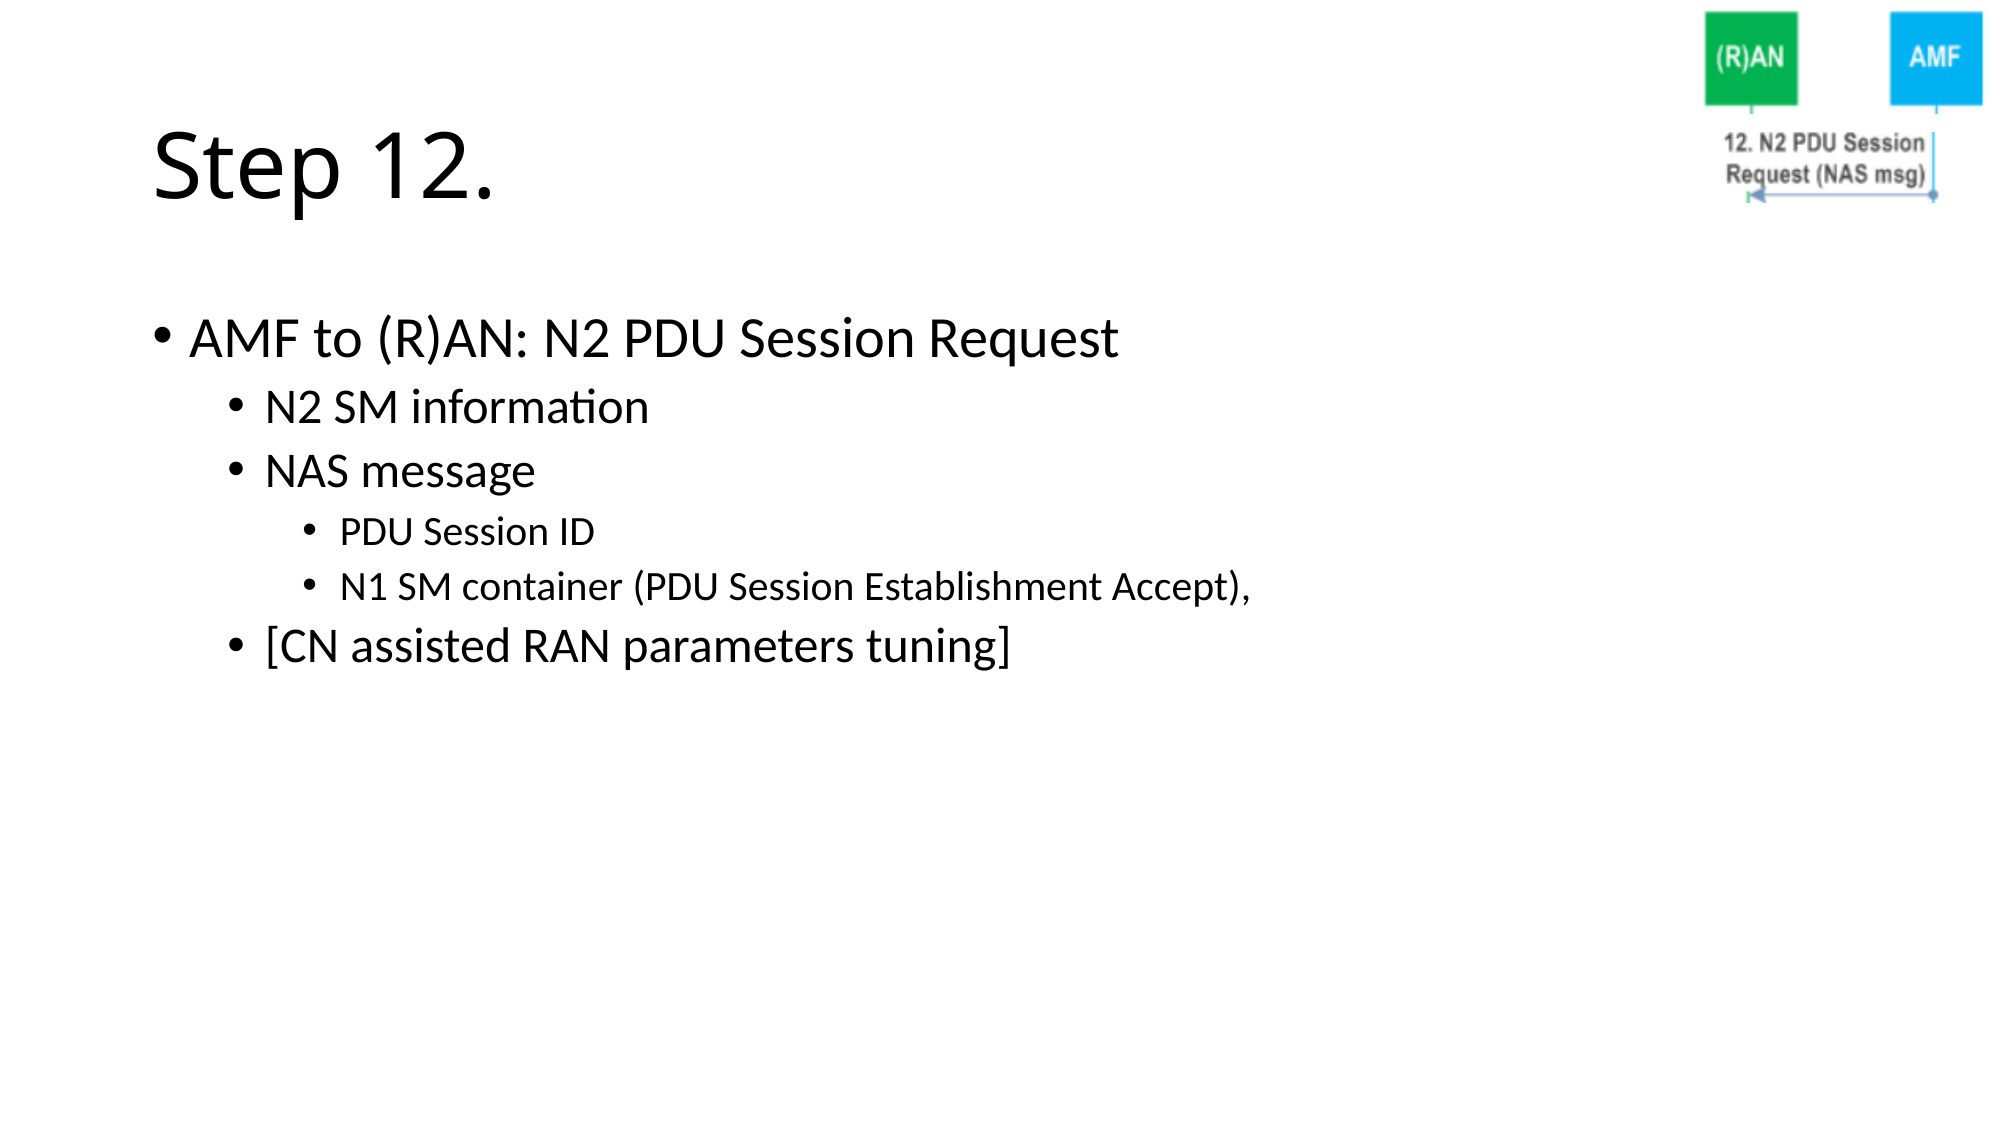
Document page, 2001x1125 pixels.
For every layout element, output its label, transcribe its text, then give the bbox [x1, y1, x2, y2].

picture [1658, 132, 1942, 204]
picture [1690, 5, 2000, 114]
title Step 12. [137, 59, 1863, 278]
list AMF to (R)AN: N2 PDU Session Request N2 SM information NAS message PDU Session ID N1 SM container (PDU Session Establishment Accept), [CN assisted RAN parameters tuning] [137, 299, 1863, 1100]
